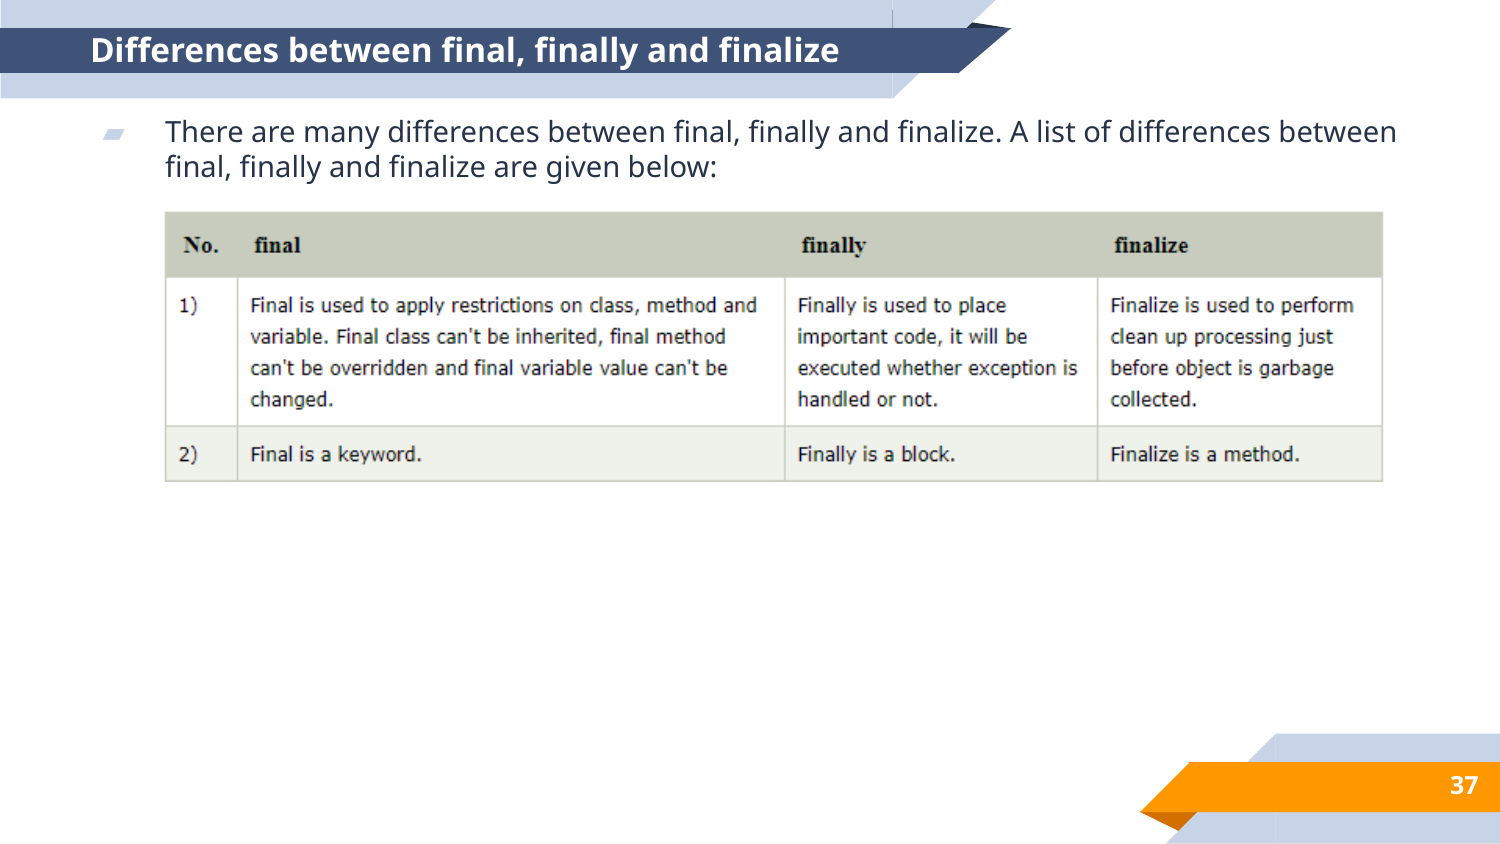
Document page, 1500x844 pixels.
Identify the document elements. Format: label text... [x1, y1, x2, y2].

list There are many differences between final, finally and finalize. A list of differences between final, finally and finalize are given below: [75, 98, 1425, 764]
title Differences between final, finally and finalize [75, 27, 968, 72]
slide_number 37 [1249, 760, 1494, 813]
picture [162, 209, 1388, 482]
